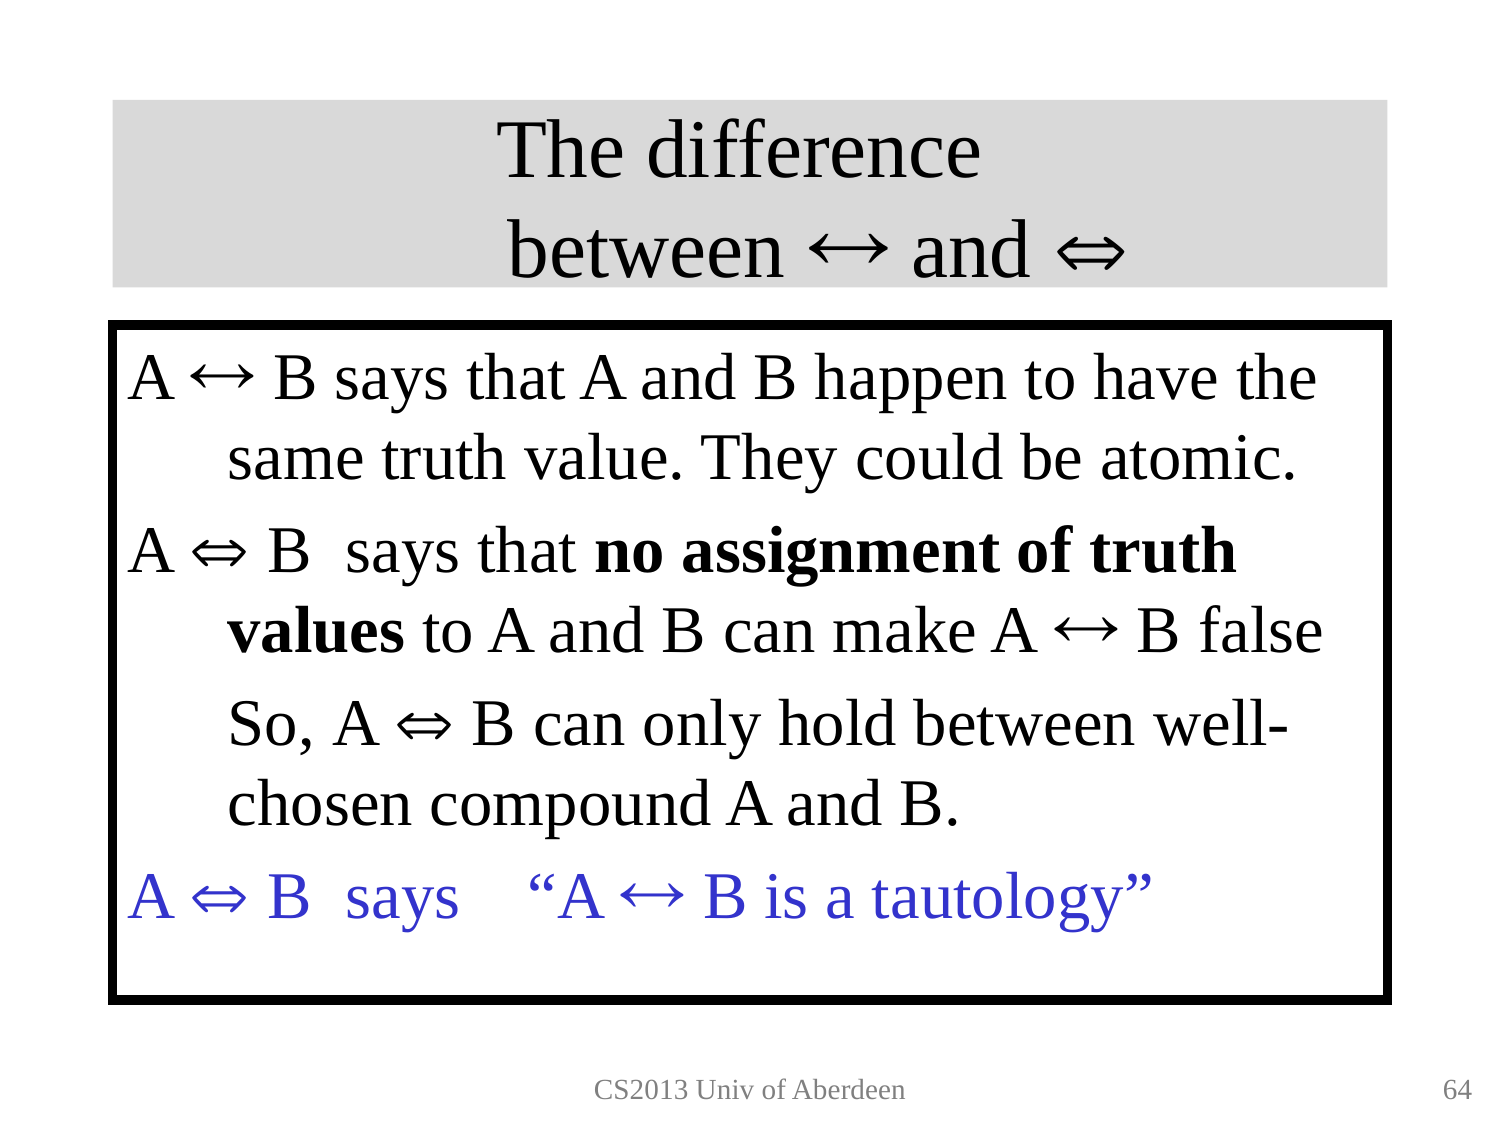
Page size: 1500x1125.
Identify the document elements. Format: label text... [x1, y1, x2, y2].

list A  B says that A and B happen to have the same truth value. They could be atomic. A  B says that no assignment of truth values to A and B can make A  B false So, A  B can only hold between well-chosen compound A and B. A  B says “A  B is a tautology” [108, 320, 1392, 1005]
footer CS2013 Univ of Aberdeen [512, 1062, 988, 1113]
slide_number 63 [1175, 1062, 1488, 1113]
title The difference between  and  [108, 95, 1392, 292]
